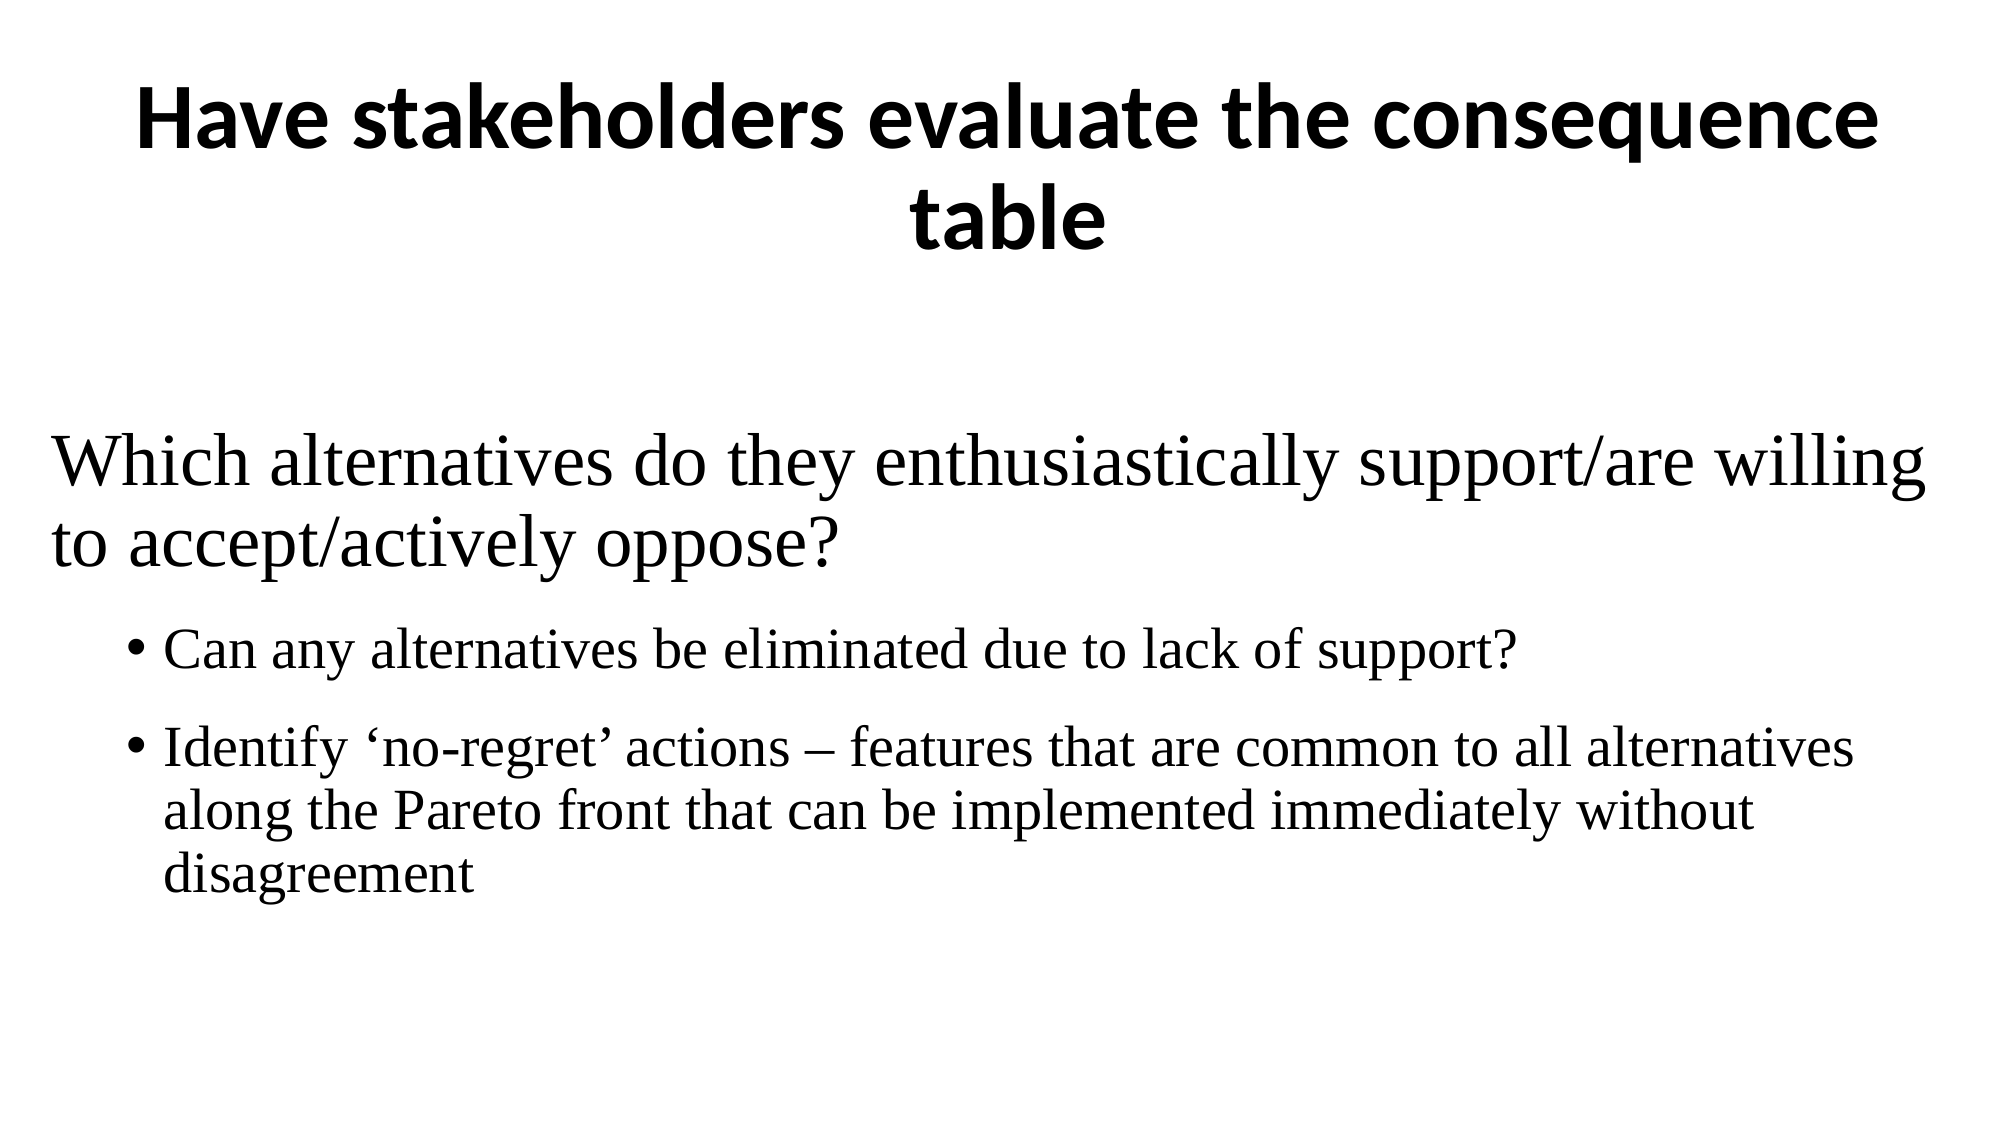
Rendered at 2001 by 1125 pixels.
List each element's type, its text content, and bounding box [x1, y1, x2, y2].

list Which alternatives do they enthusiastically support/are willing to accept/actively oppose? Can any alternatives be eliminated due to lack of support? Identify ‘no-regret’ actions – features that are common to all alternatives along the Pareto front that can be implemented immediately without disagreement [36, 413, 1964, 935]
title Have stakeholders evaluate the consequence table [40, 59, 1978, 278]
